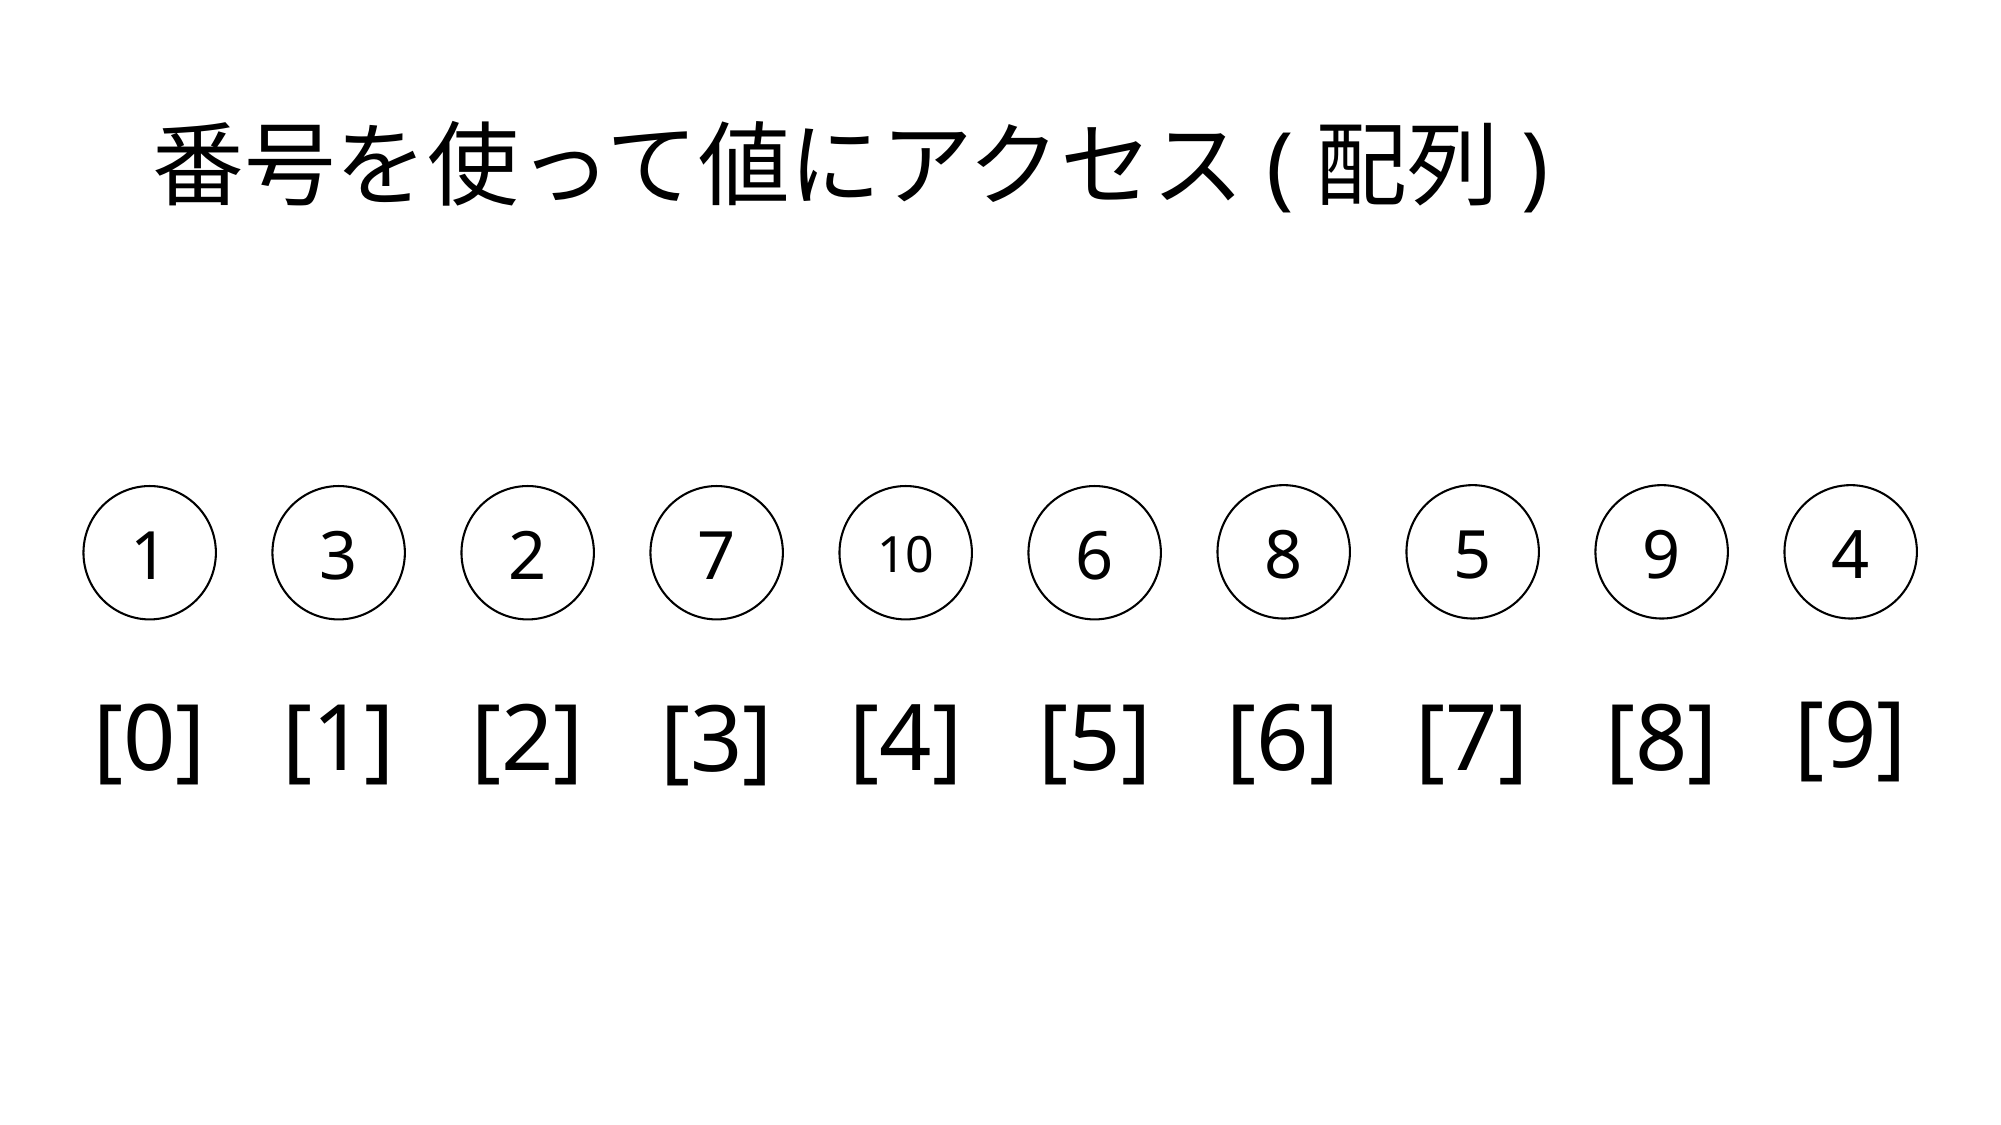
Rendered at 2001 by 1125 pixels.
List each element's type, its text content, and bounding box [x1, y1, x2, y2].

text_box [9] [1779, 668, 1923, 794]
text_box 5 [1405, 484, 1540, 620]
text_box [1] [267, 671, 410, 797]
text_box 1 [82, 484, 217, 621]
text_box [0] [78, 671, 221, 797]
text_box 9 [1594, 484, 1729, 620]
text_box [7] [1400, 671, 1544, 797]
text_box [3] [645, 672, 788, 797]
text_box 8 [1216, 484, 1351, 620]
text_box [5] [1023, 671, 1167, 797]
text_box [2] [456, 671, 599, 797]
text_box 4 [1783, 484, 1918, 620]
text_box 6 [1027, 484, 1162, 621]
text_box [8] [1590, 671, 1733, 797]
text_box 7 [649, 484, 784, 621]
text_box [4] [834, 671, 978, 797]
text_box [6] [1211, 671, 1355, 797]
text_box 10 [838, 484, 973, 621]
text_box 2 [460, 484, 595, 621]
title 番号を使って値にアクセス(配列) [137, 59, 1863, 278]
text_box 3 [271, 484, 406, 621]
